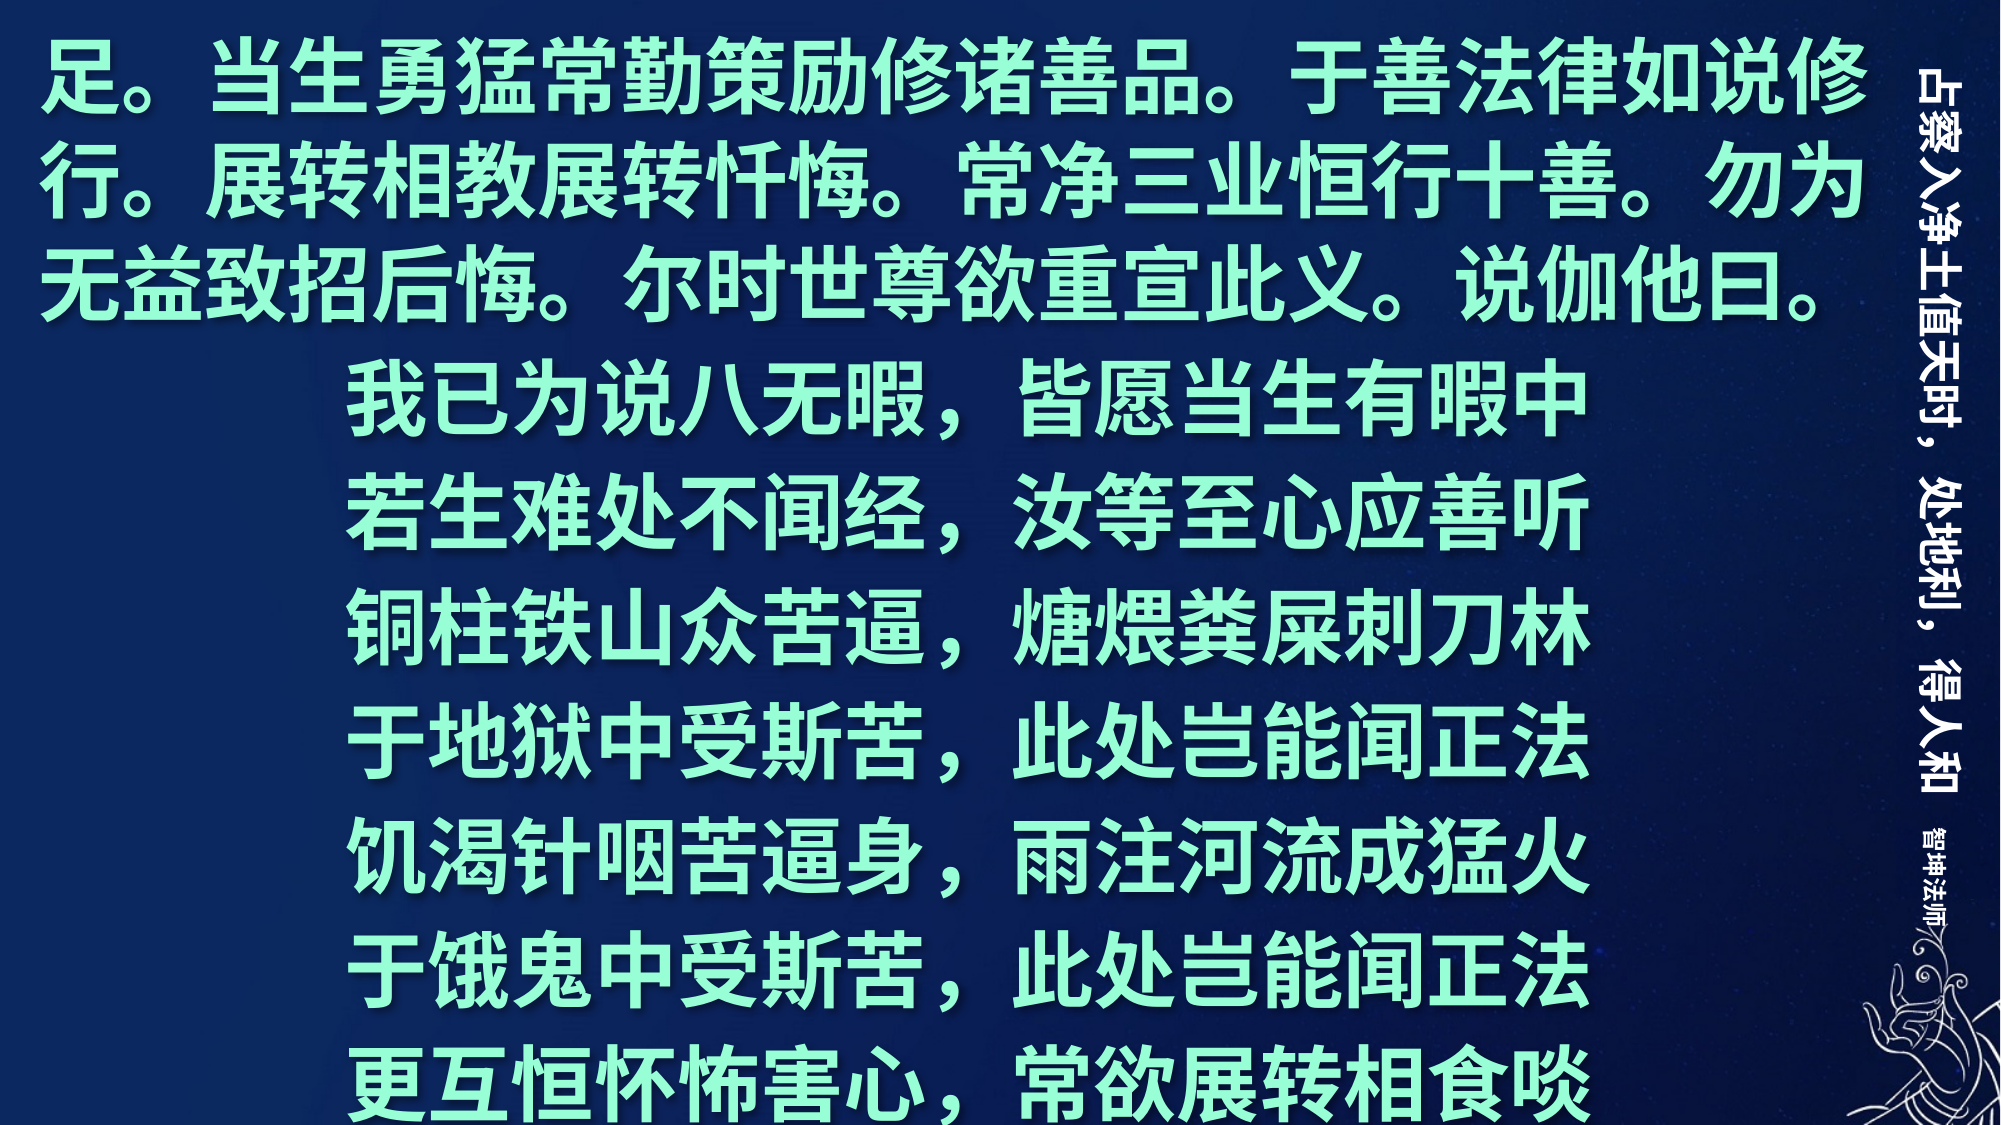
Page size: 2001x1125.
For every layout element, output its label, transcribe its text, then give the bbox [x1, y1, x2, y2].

picture [0, 0, 2001, 1125]
list 足。当生勇猛常勤策励修诸善品。于善法律如说修行。展转相教展转忏悔。常净三业恒行十善。勿为无益致招后悔。尔时世尊欲重宣此义。说伽他曰。 我已为说八无暇，皆愿当生有暇中 若生难处不闻经，汝等至心应善听 铜柱铁山众苦逼，煻煨粪屎刺刀林 于地狱中受斯苦，此处岂能闻正法 饥渴针咽苦逼身，雨注河流成猛火 于饿鬼中受斯苦，此处岂能闻正法 更互恒怀怖害心，常欲展转相食啖 [23, 12, 1914, 1077]
